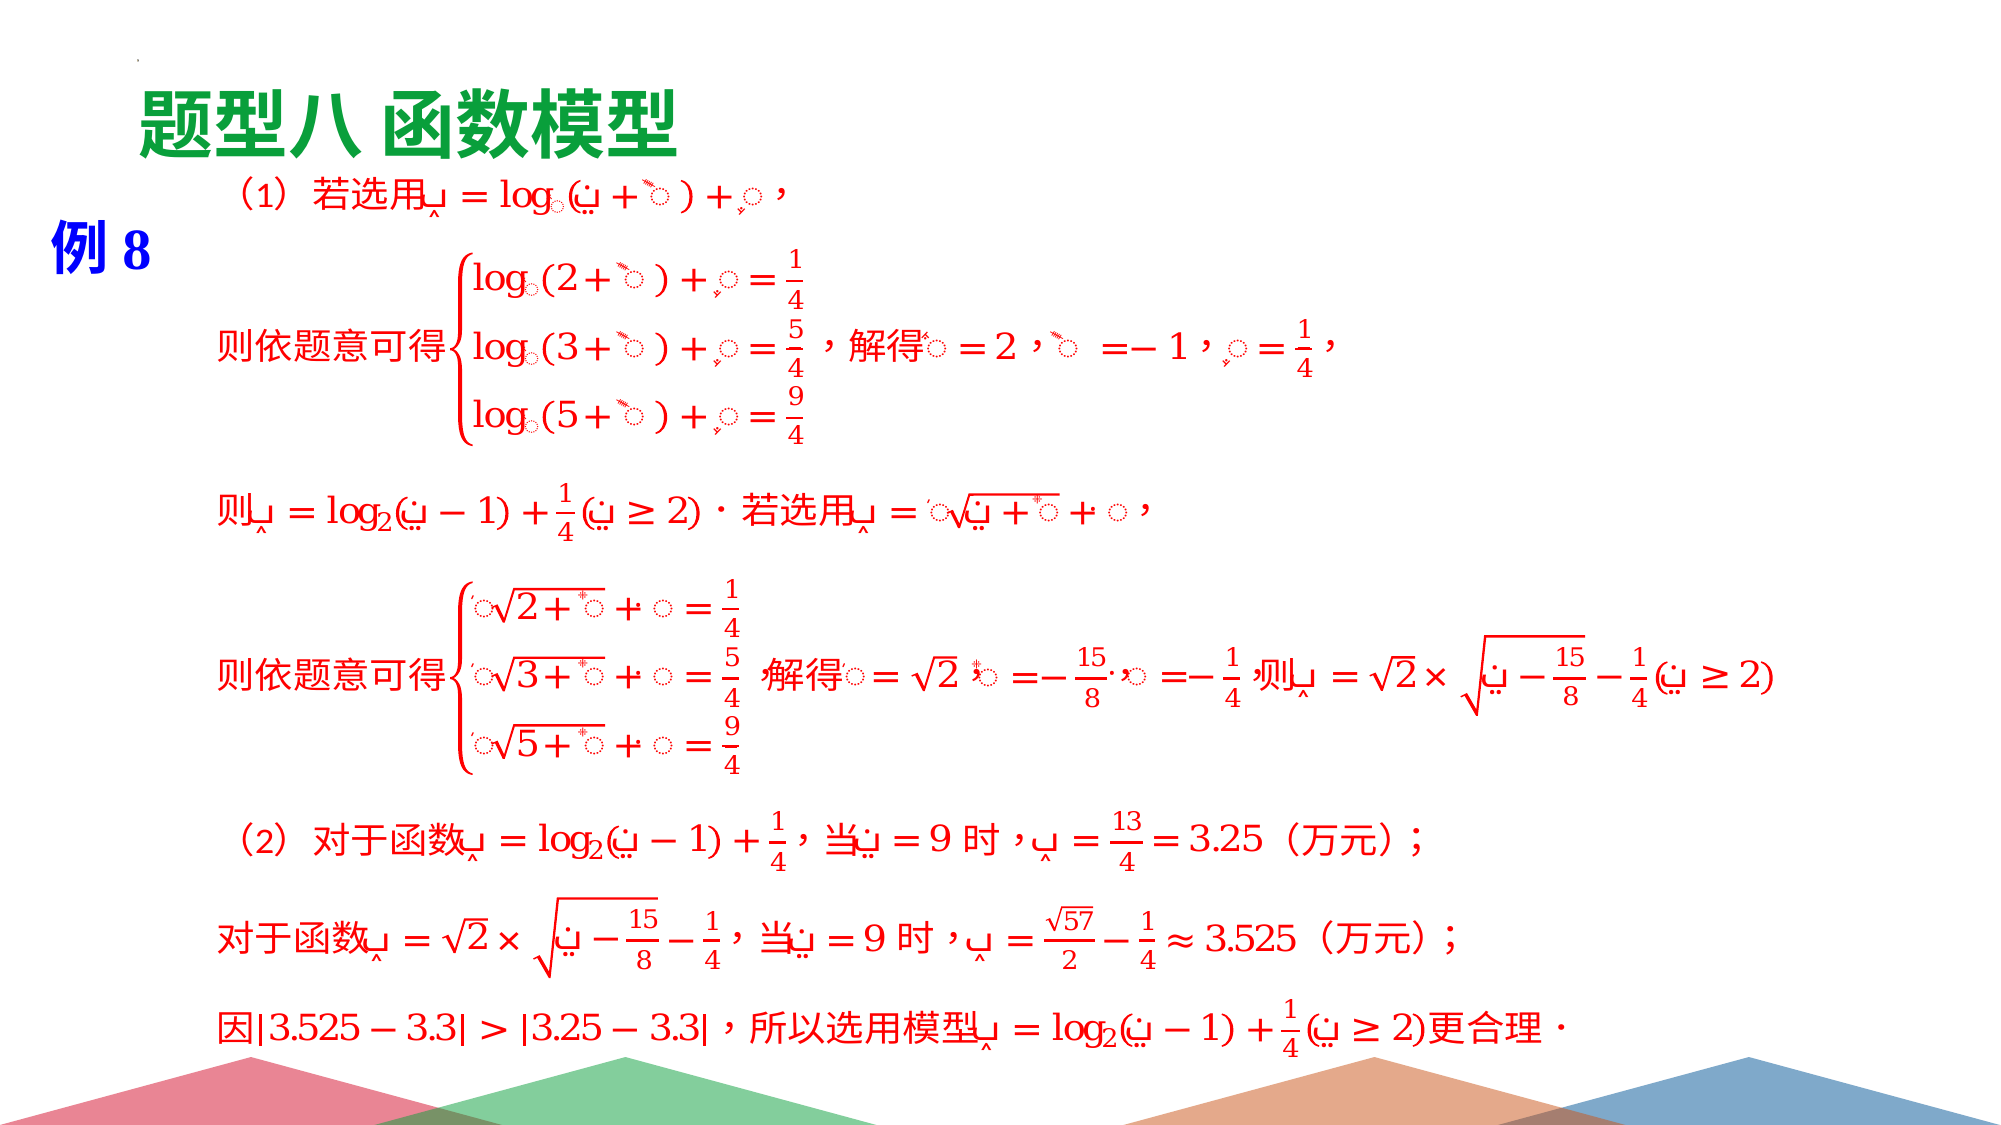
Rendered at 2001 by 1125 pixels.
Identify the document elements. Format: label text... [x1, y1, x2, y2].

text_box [216, 158, 1776, 1122]
text_box [0, 1066, 381, 1125]
text_box [1619, 1064, 2000, 1125]
text_box 题型八 函数模型 [124, 70, 1868, 176]
list 例8 [35, 168, 216, 301]
